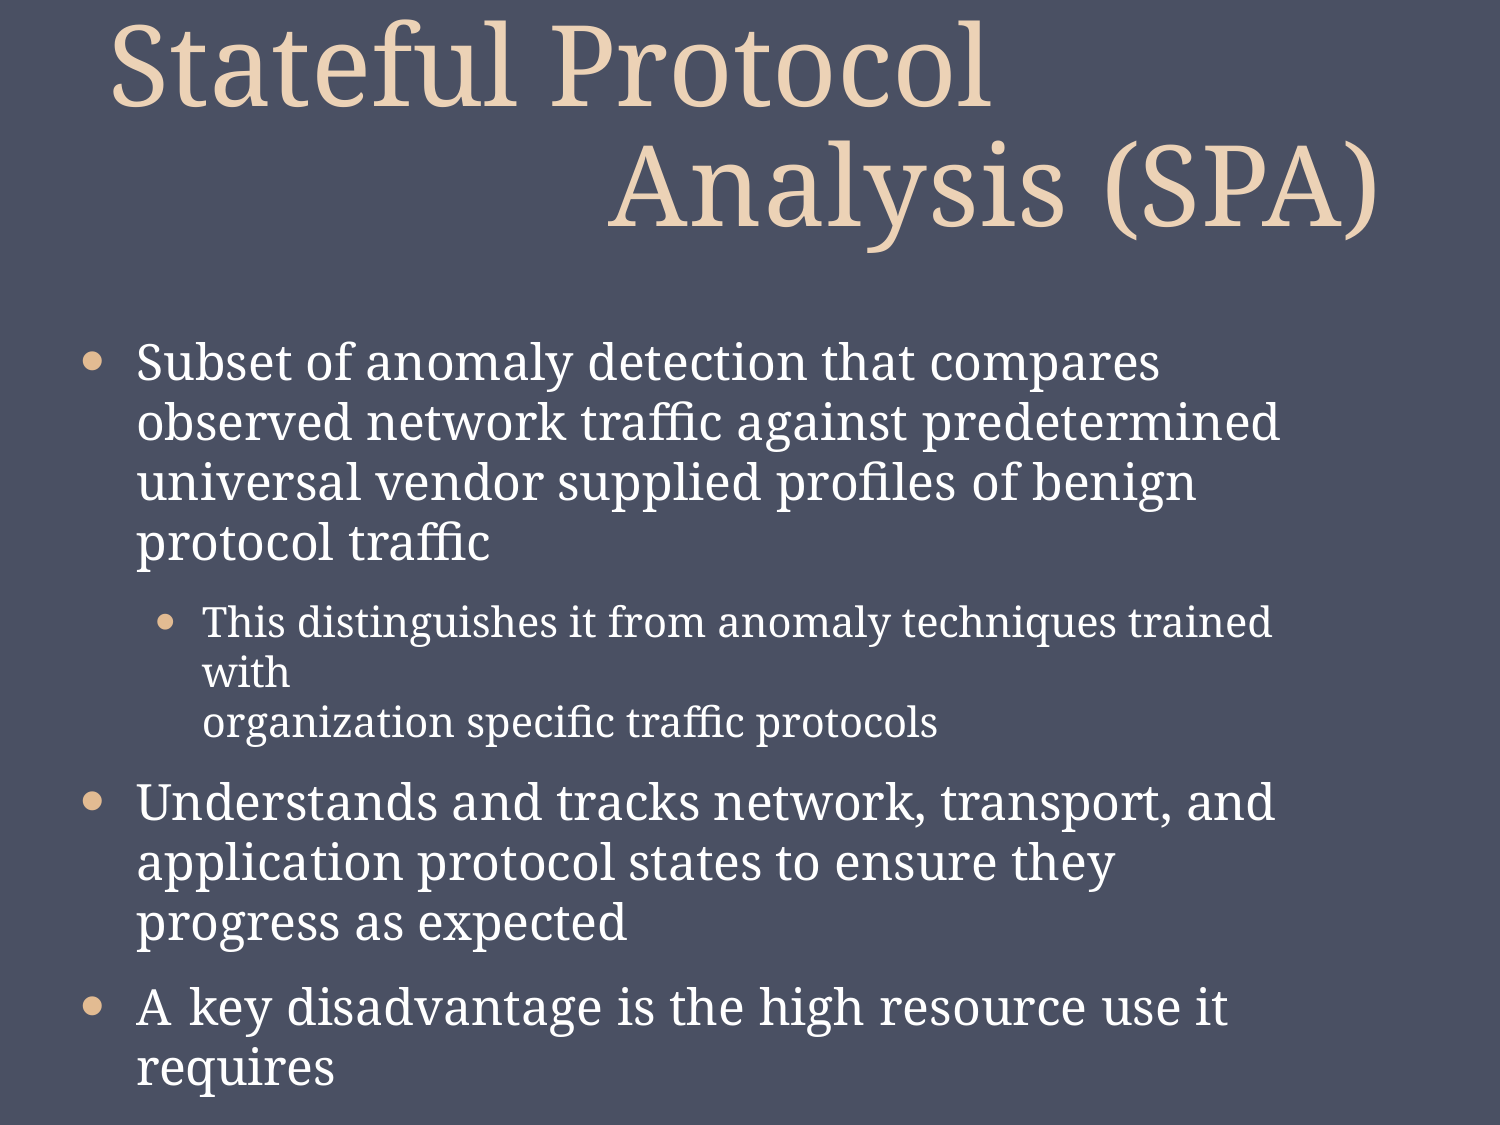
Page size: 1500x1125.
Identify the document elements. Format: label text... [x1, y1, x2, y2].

title Stateful Protocol Analysis (SPA) [106, 0, 1394, 250]
text_box Subset of anomaly detection that compares observed network traffic against predetermined universal vendor supplied profiles of benign protocol traffic This distinguishes it from anomaly techniques trained with organization specific traffic protocols Understands and tracks network, transport, and application protocol states to ensure they progress as expected A key disadvantage is the high resource use it requires [77, 328, 1371, 1096]
